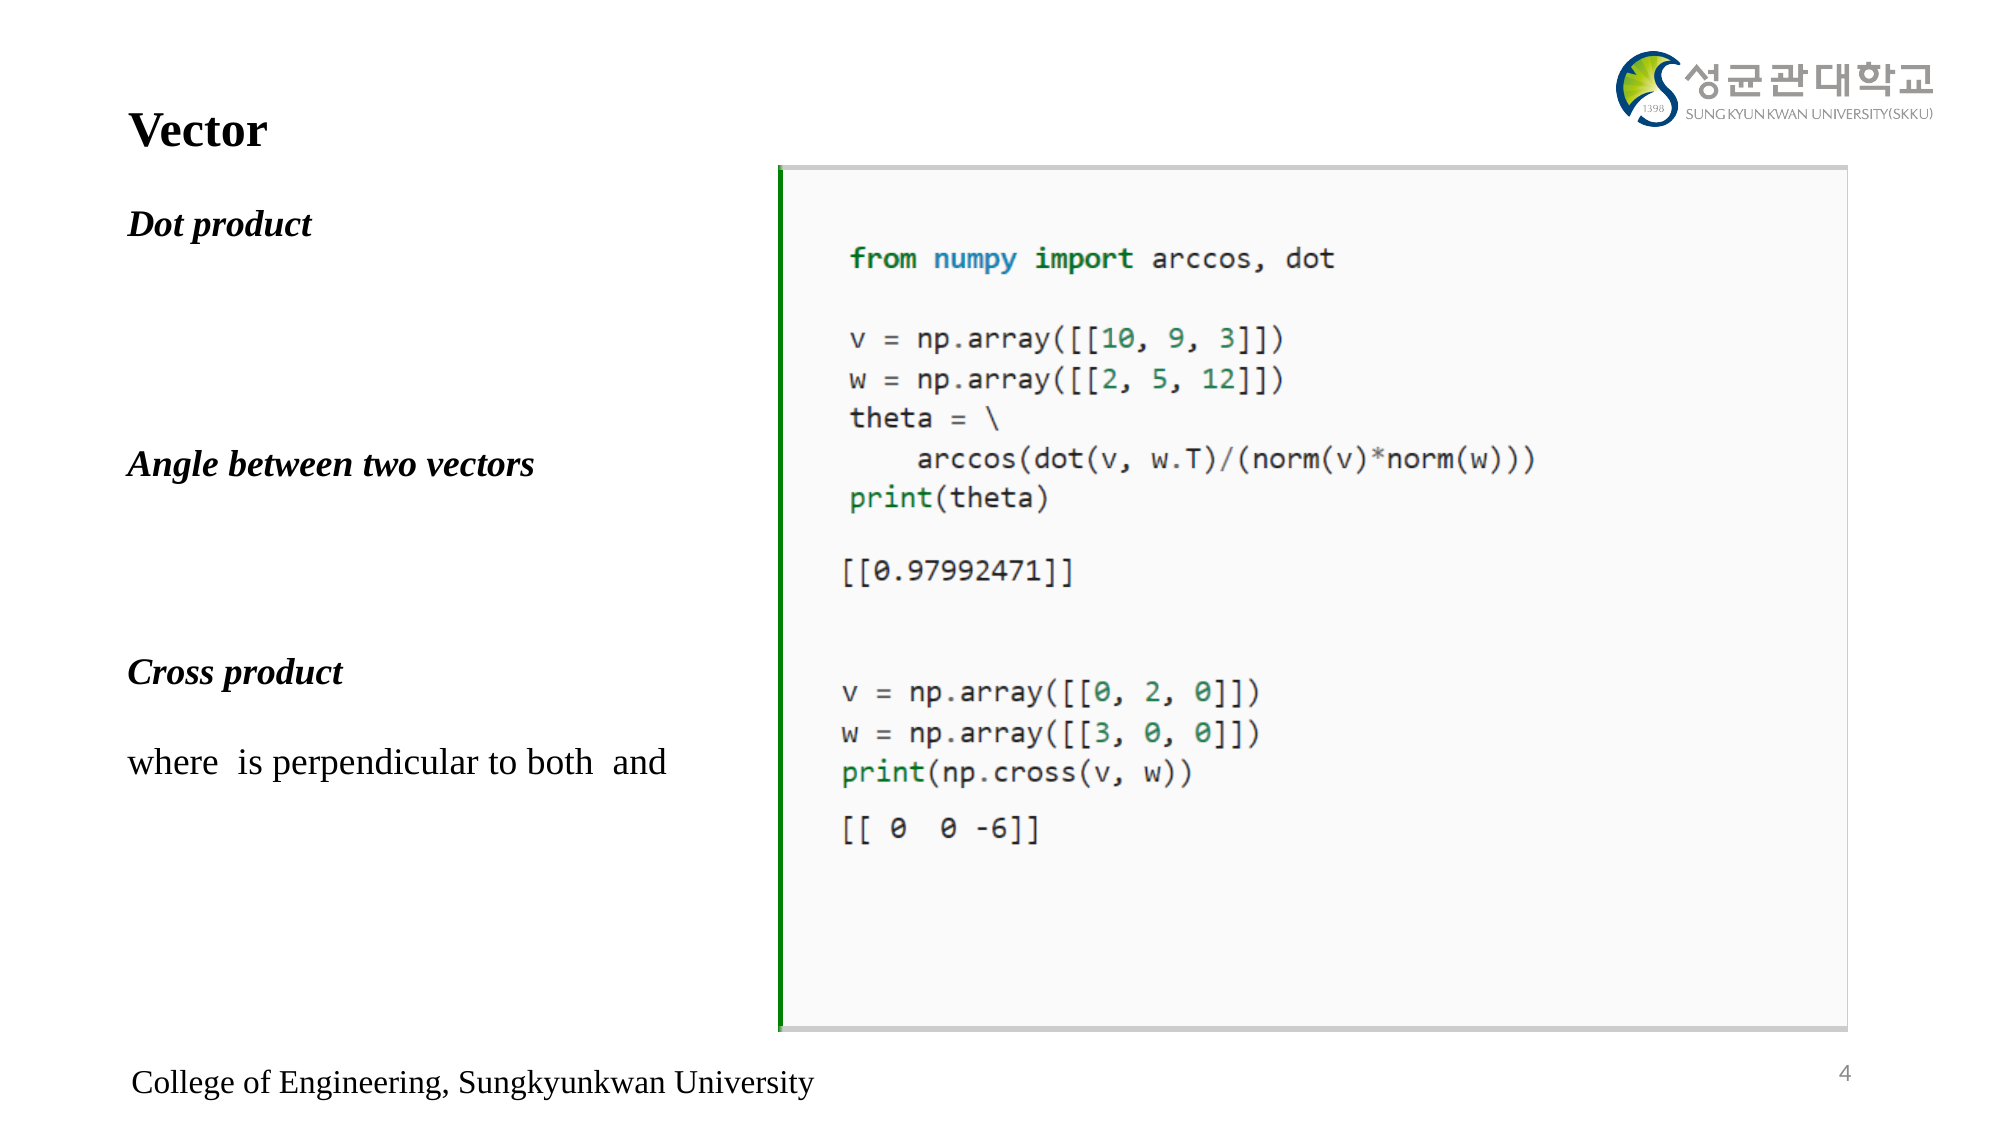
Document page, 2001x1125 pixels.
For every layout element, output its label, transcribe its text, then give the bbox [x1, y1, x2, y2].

text_box Vector [113, 88, 283, 164]
picture [1616, 51, 1933, 127]
text_box College of Engineering, Sungkyunkwan University [116, 1053, 831, 1108]
picture [774, 149, 1855, 1054]
slide_number 4 [1416, 1042, 1867, 1102]
